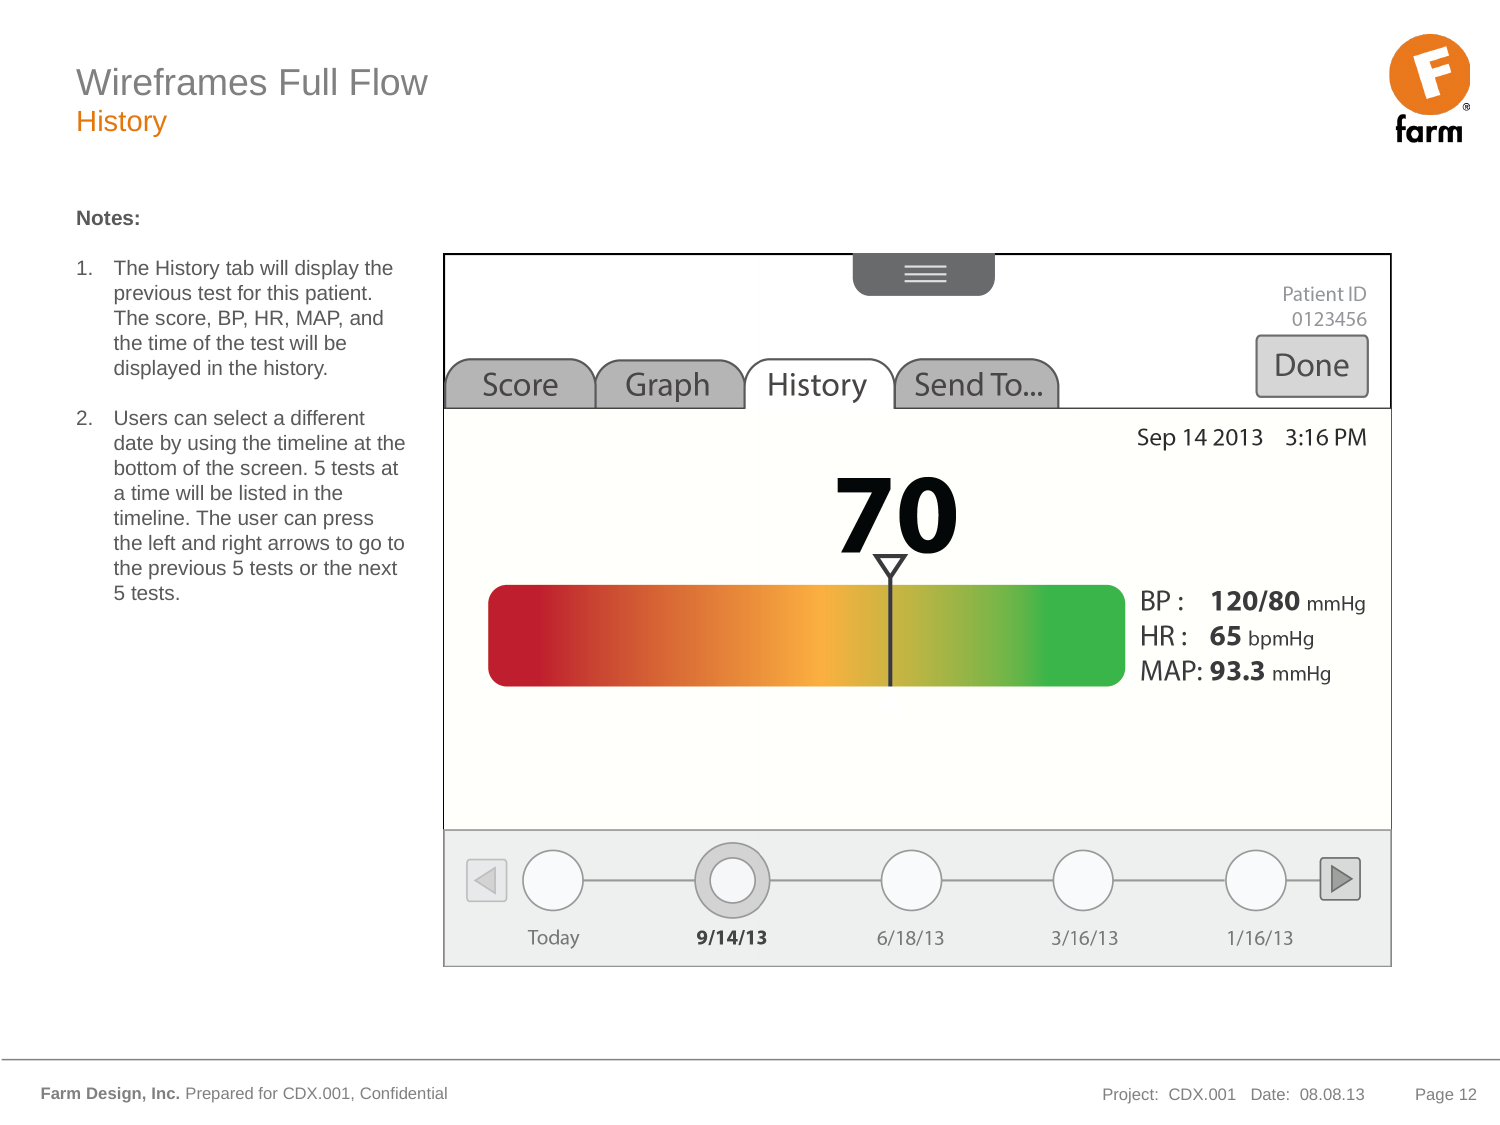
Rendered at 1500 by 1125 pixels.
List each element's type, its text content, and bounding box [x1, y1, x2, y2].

picture [1389, 34, 1470, 152]
picture [442, 252, 1393, 967]
slide_number Page 12 [1377, 1076, 1493, 1125]
text_box Notes: The History tab will display the previous test for this patient. The score, BP, HR, MAP, and the time of the test will be displayed in the history. Users can select a different date by using the timeline at the bottom of the screen. 5 tests at a time will be listed in the timeline. The user can press the left and right arrows to go to the previous 5 tests or the next 5 tests. [61, 197, 423, 612]
text_box Wireframes Full Flow History [61, 49, 917, 145]
footer Project: CDX.001 Date: 08.08.13 [850, 1076, 1377, 1125]
